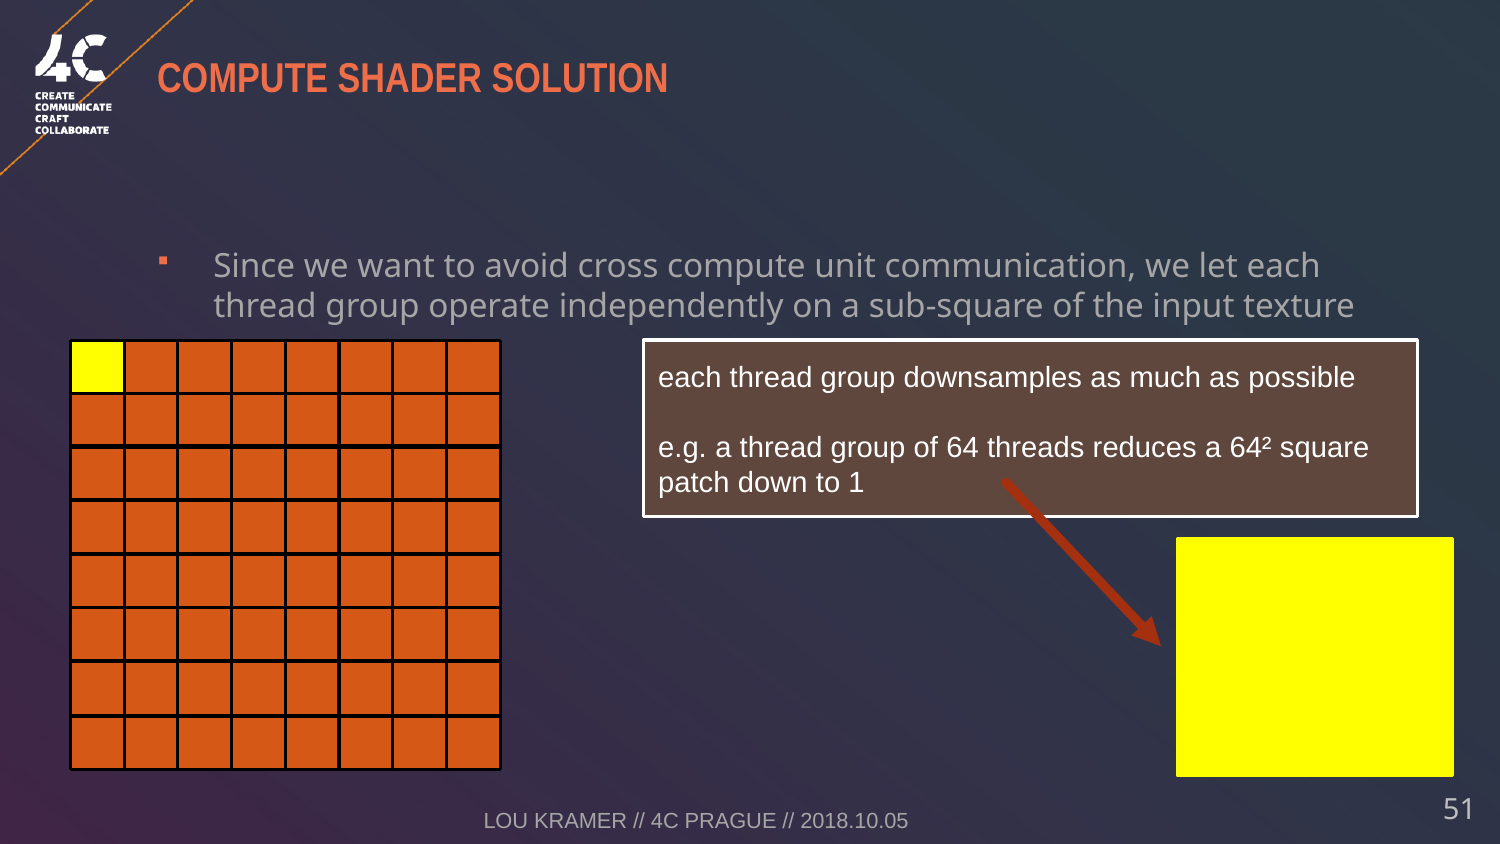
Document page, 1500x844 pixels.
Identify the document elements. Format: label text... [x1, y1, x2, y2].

title Compute shader solution [142, 36, 1417, 116]
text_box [70, 339, 501, 770]
picture [0, 0, 1500, 844]
text_box each thread group downsamples as much as possible e.g. a thread group of 64 threads reduces a 64² square patch down to 1 [642, 338, 1419, 518]
list Since we want to avoid cross compute unit communication, we let each thread group operate independently on a sub-square of the input texture [142, 181, 1418, 741]
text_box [1005, 482, 1162, 647]
list Lou Kramer // 4C Prague // 2018.10.05 [142, 798, 1251, 835]
text_box [1176, 537, 1454, 777]
